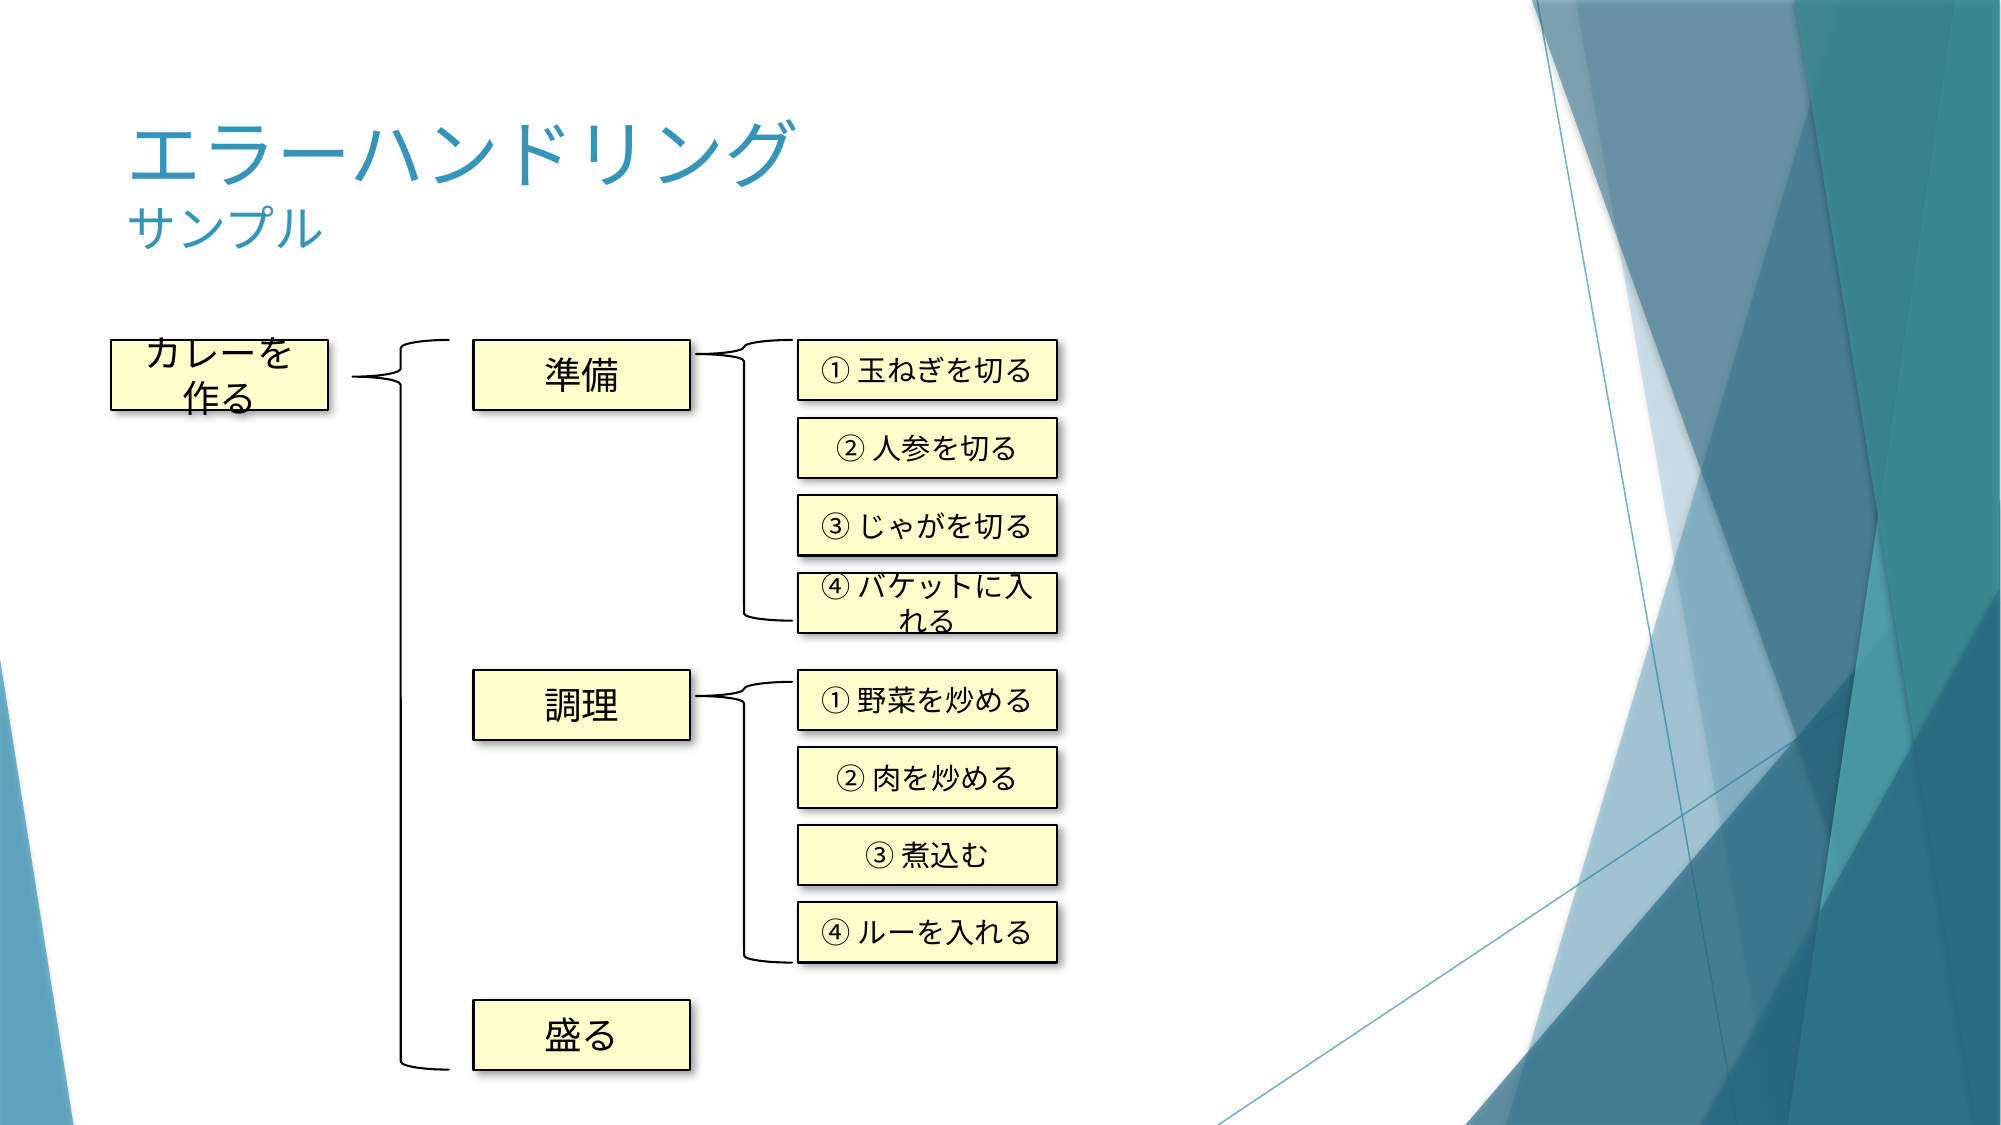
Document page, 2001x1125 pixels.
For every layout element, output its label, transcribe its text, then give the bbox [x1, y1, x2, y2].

title エラーハンドリング サンプル [111, 99, 1522, 317]
text_box ②肉を炒める [796, 746, 1059, 809]
text_box [694, 338, 794, 622]
text_box ②人参を切る [796, 416, 1059, 479]
text_box 準備 [472, 338, 692, 411]
text_box ③煮込む [796, 823, 1059, 887]
text_box ④ルーを入れる [796, 901, 1059, 964]
text_box ④バケットに入れる [796, 571, 1059, 635]
text_box [694, 680, 794, 964]
text_box カレーを作る [110, 338, 329, 411]
text_box 調理 [472, 668, 692, 741]
text_box ①玉ねぎを切る [796, 338, 1059, 402]
text_box 盛る [472, 998, 692, 1071]
text_box [351, 338, 450, 1071]
text_box ①野菜を炒める [796, 668, 1059, 732]
text_box ③じゃがを切る [796, 494, 1059, 557]
